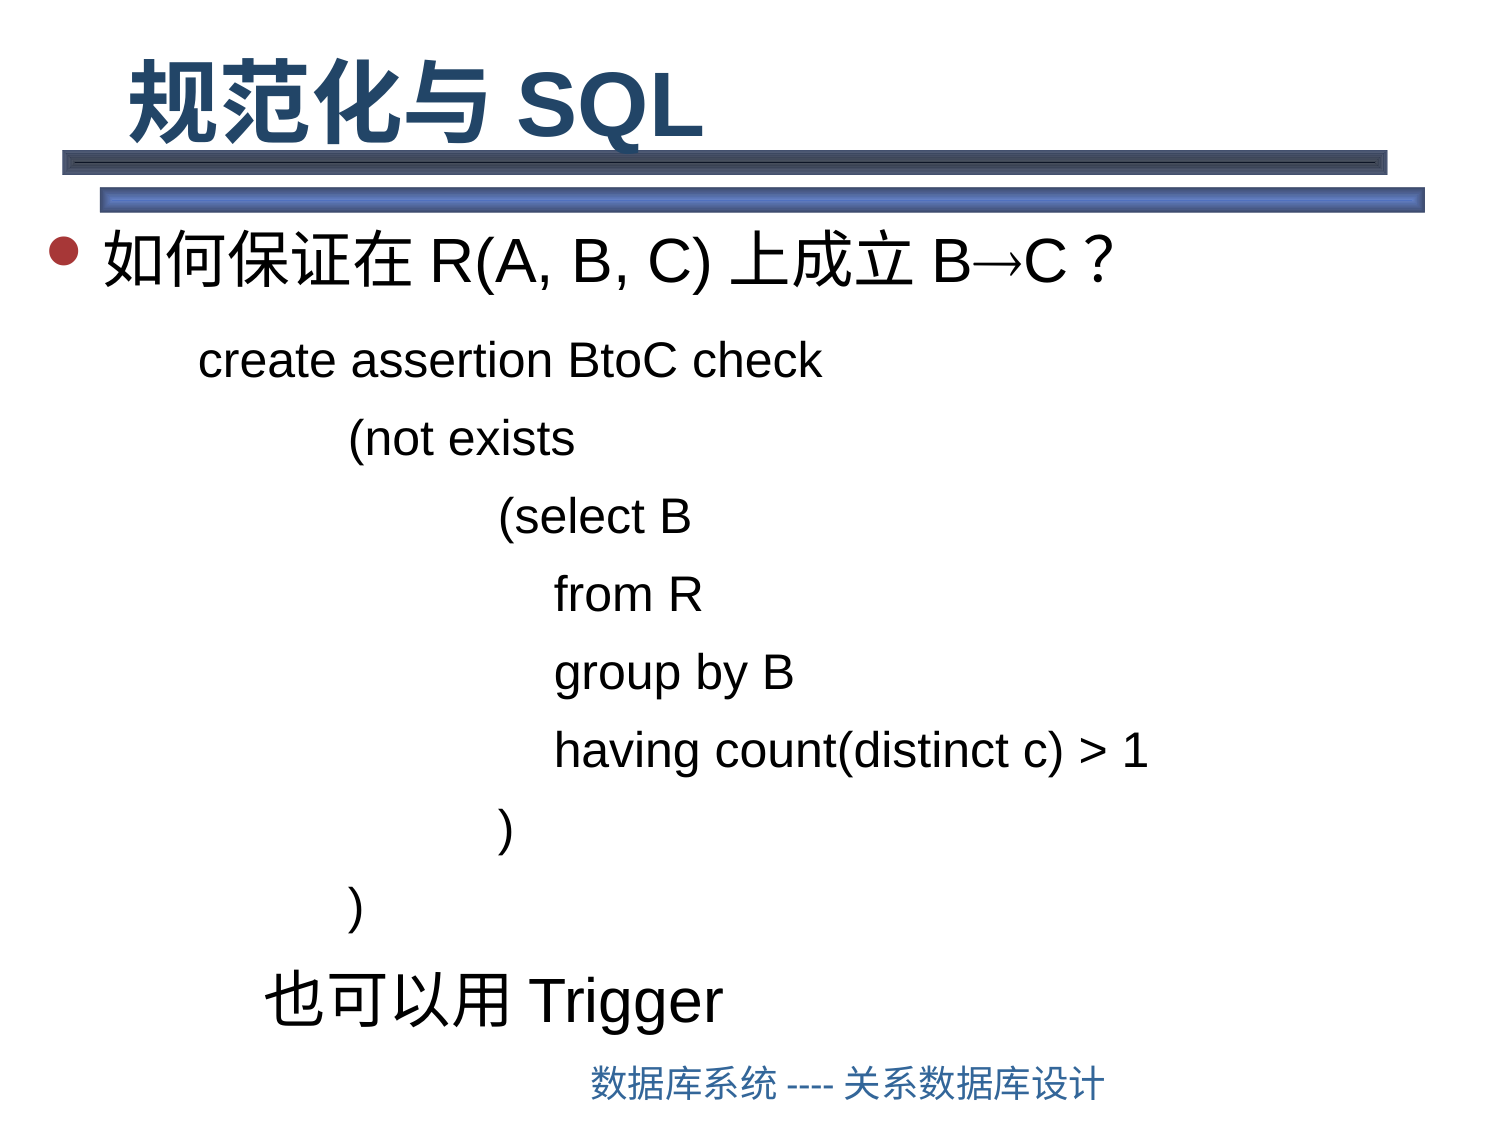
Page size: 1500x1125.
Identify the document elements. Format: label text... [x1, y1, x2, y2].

title 规范化与SQL [112, 24, 1388, 163]
text_box create assertion BtoC check (not exists (select B from R group by B having count(distinct c) > 1 ) ) [183, 326, 1284, 917]
text_box 也可以用Trigger [248, 952, 739, 1042]
footer 数据库系统----关系数据库设计 [574, 1062, 1188, 1113]
text_box 如何保证在R(A, B, C)上成立BC？ [30, 212, 1475, 313]
